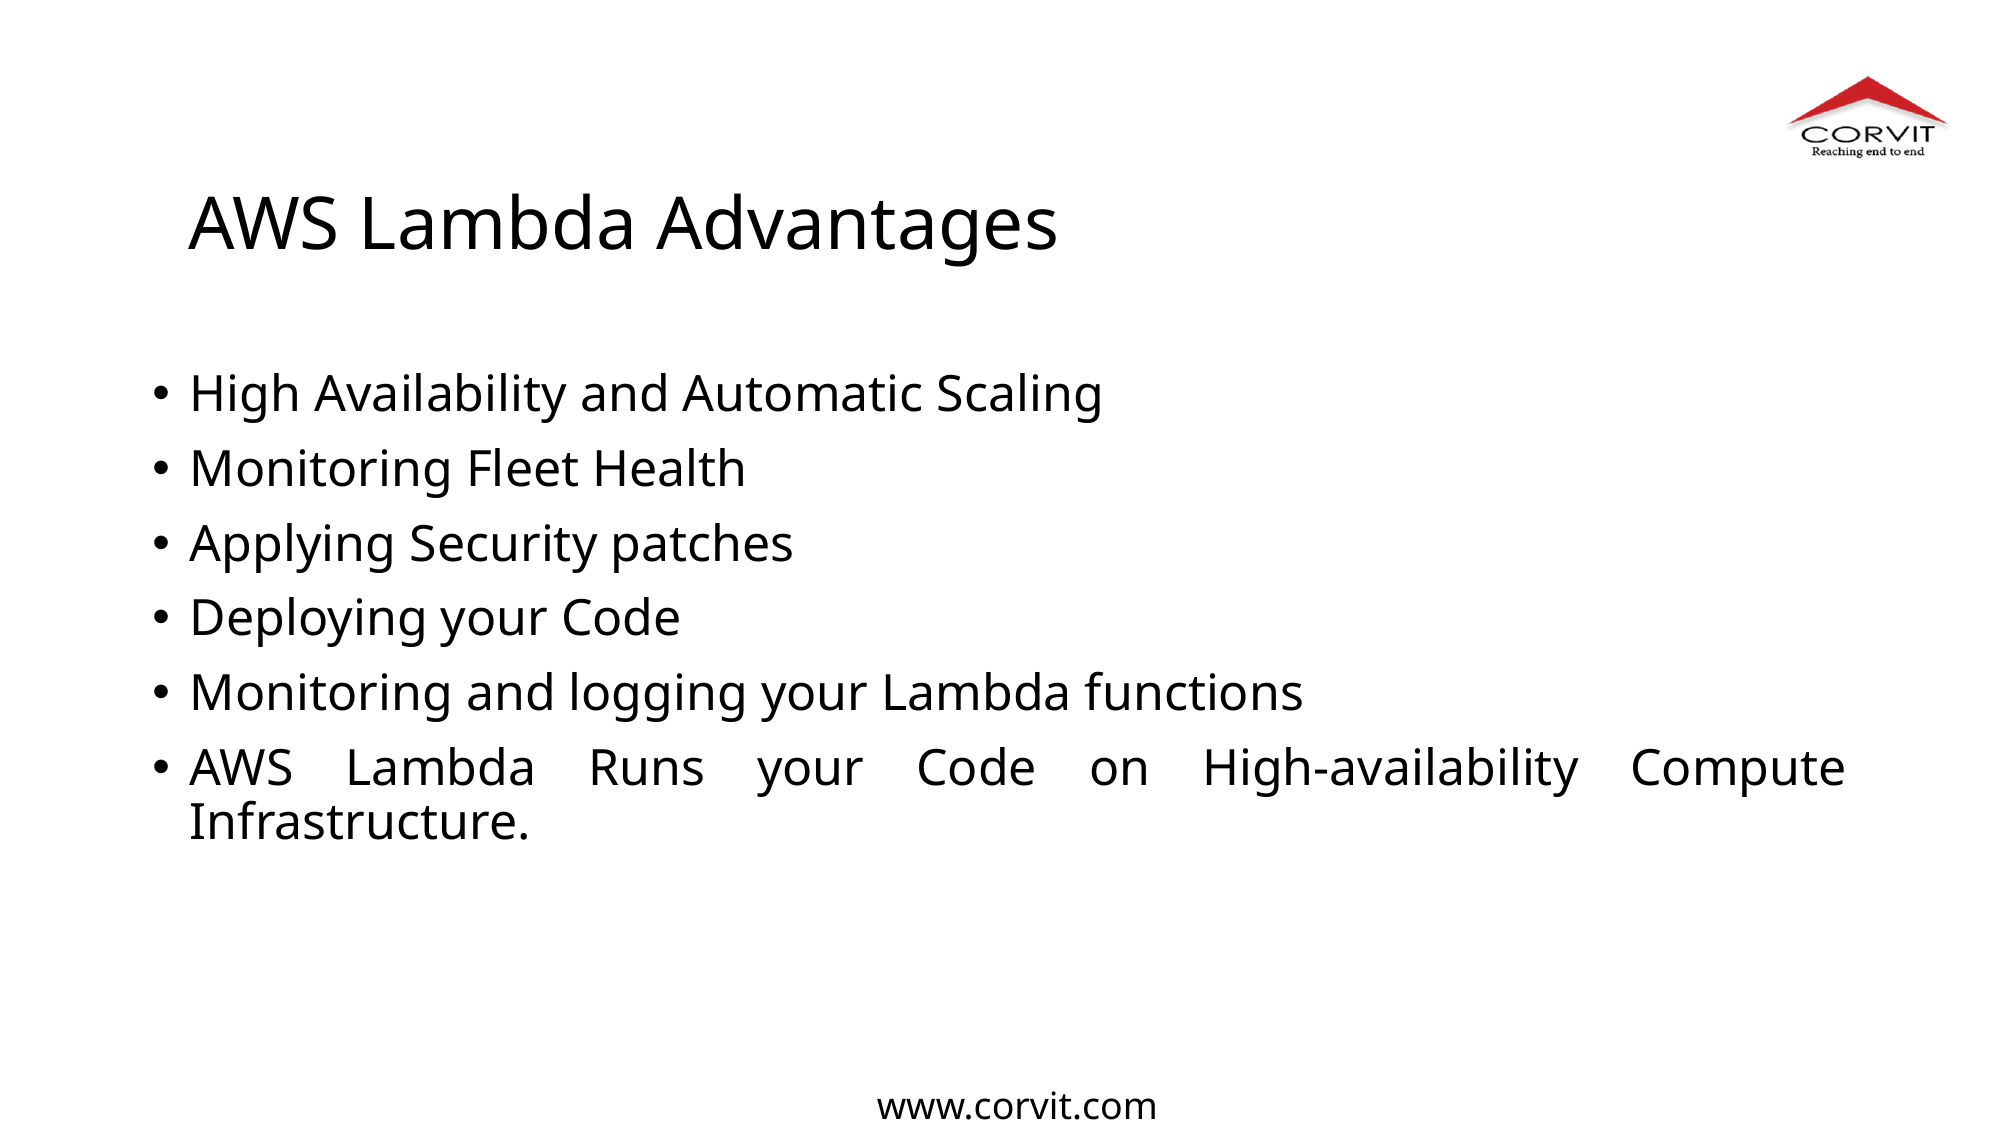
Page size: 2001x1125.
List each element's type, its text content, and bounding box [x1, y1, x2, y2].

title AWS Lambda Advantages [173, 117, 1899, 336]
list High Availability and Automatic Scaling Monitoring Fleet Health Applying Security patches Deploying your Code Monitoring and logging your Lambda functions AWS Lambda Runs your Code on High-availability Compute Infrastructure. [137, 360, 1863, 1074]
picture [1783, 73, 1951, 163]
text_box www.corvit.com [34, 1074, 2000, 1125]
